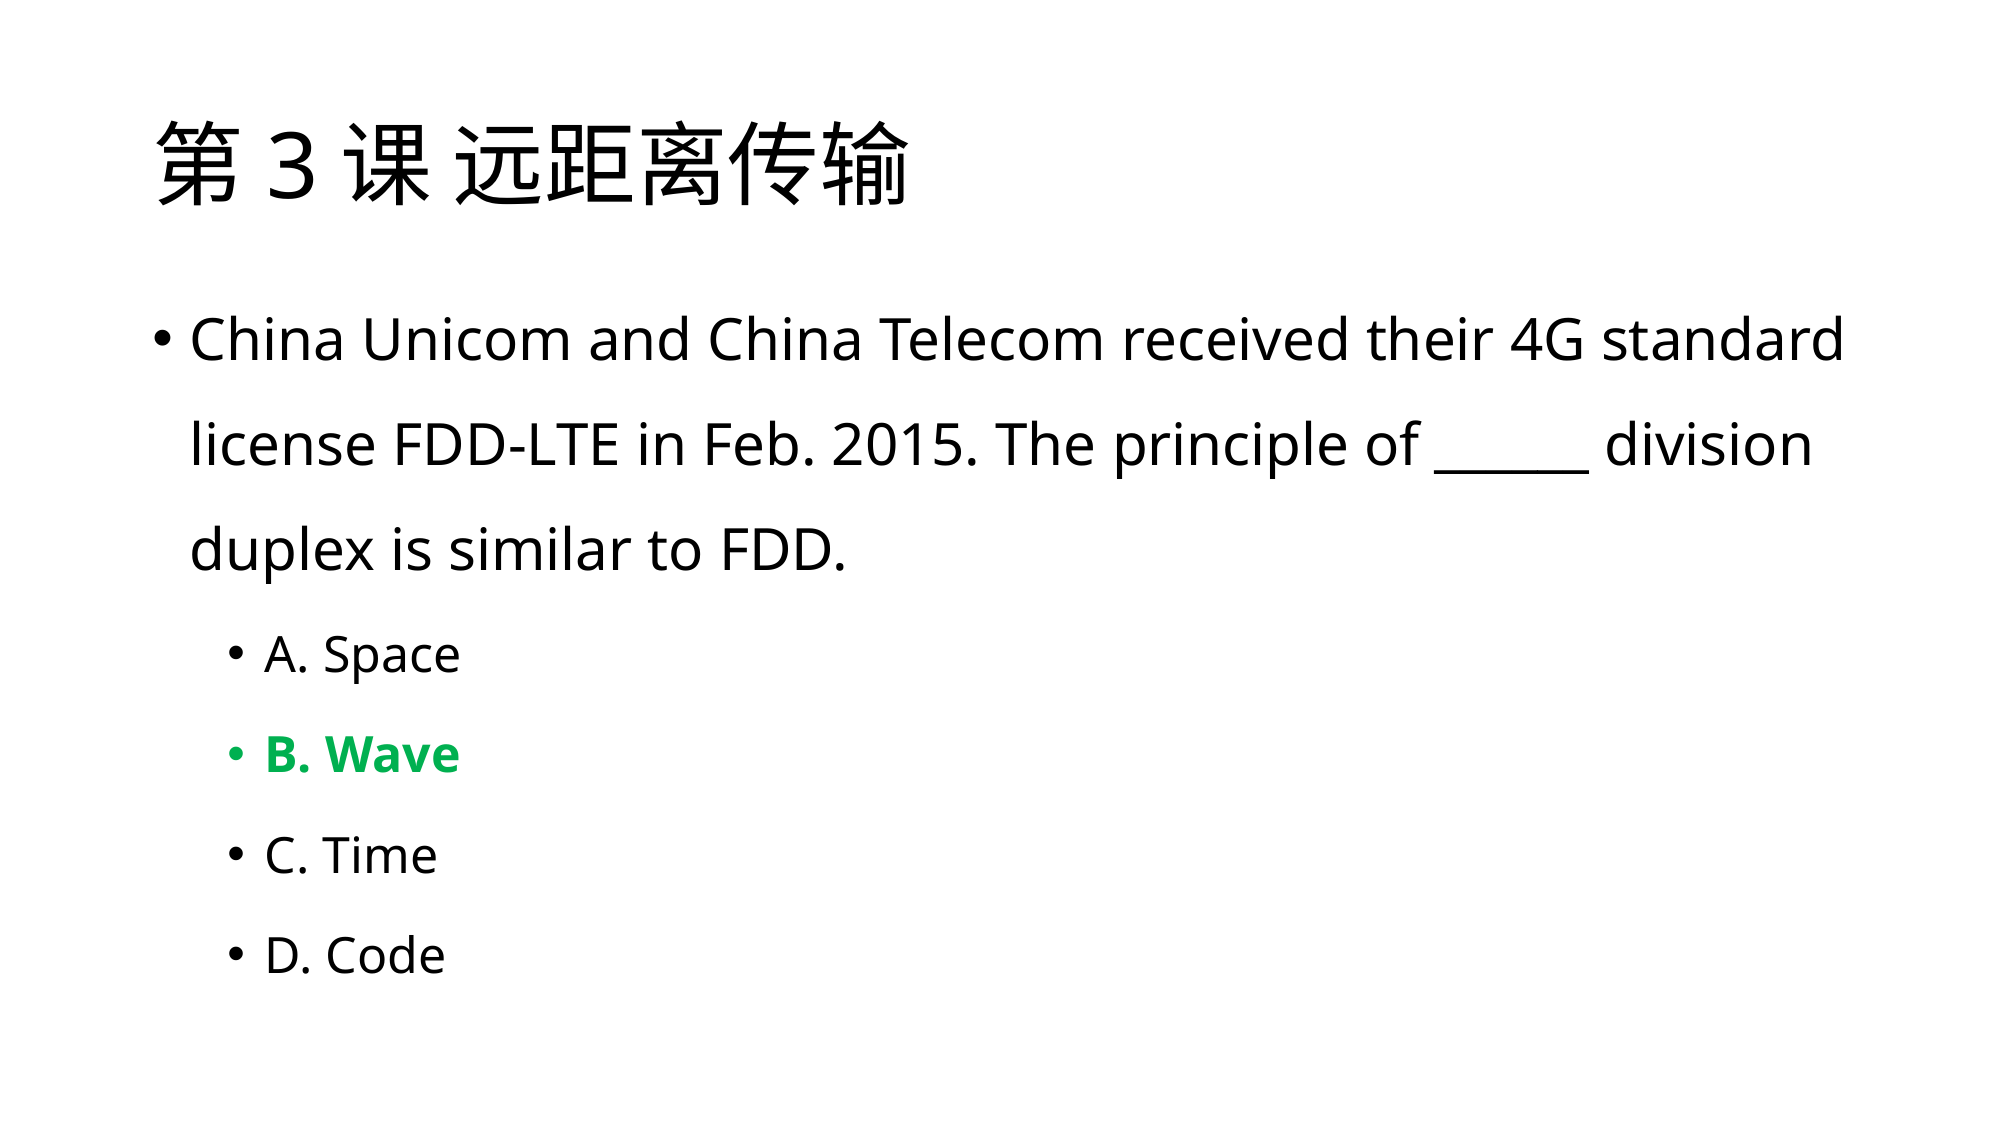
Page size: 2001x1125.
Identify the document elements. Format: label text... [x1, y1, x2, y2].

title 第3课 远距离传输 [137, 59, 1863, 260]
list ​‎‏China Unicom and China Telecom received their 4G standard license FDD-LTE in Feb. 2015. The principle of ______ division duplex is similar to FDD. A. Space B. Wave C. Time D. Code [137, 260, 1863, 1066]
